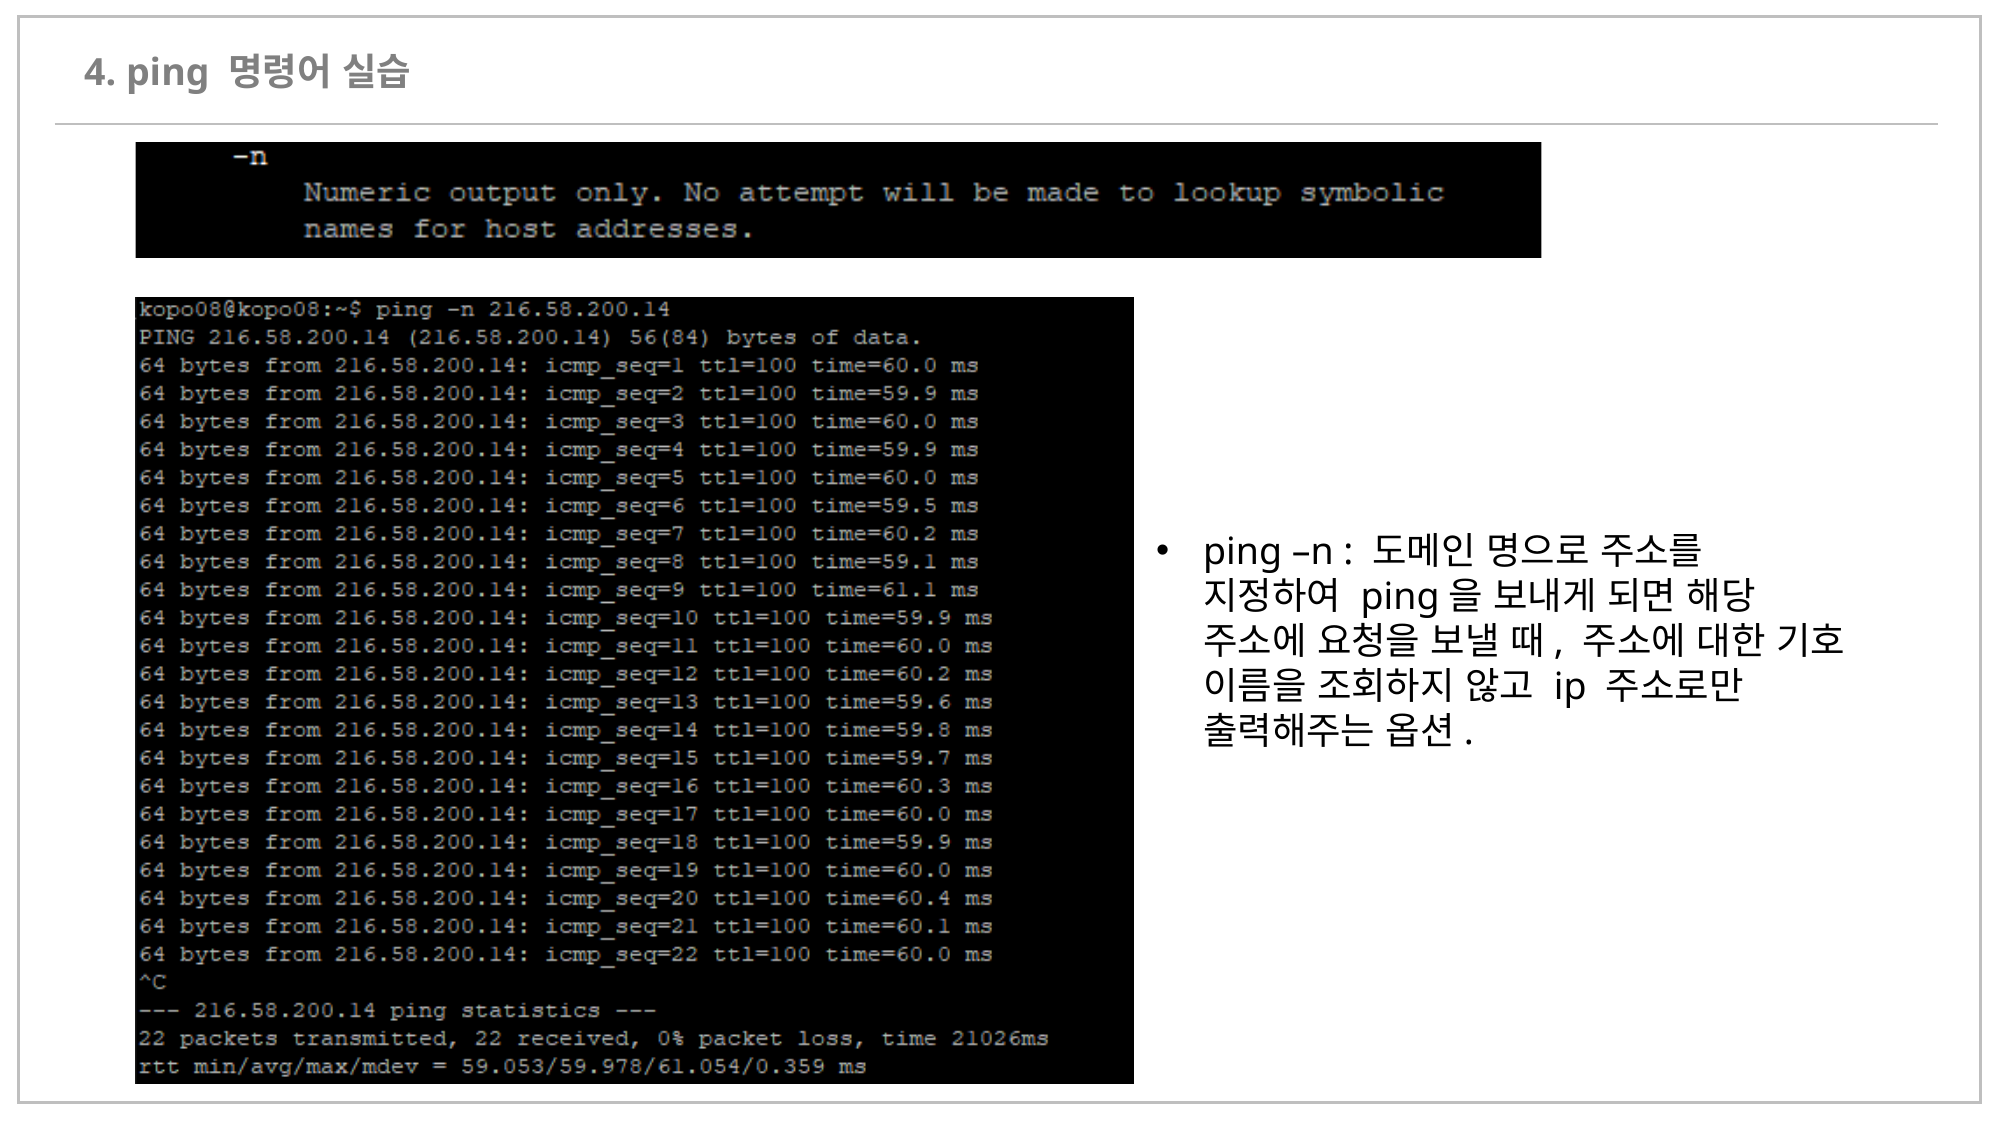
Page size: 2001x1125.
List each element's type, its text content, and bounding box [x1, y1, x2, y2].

picture [135, 297, 1134, 1084]
picture [135, 142, 1542, 258]
text_box ping –n : 도메인 명으로 주소를 지정하여 ping을 보내게 되면 해당 주소에 요청을 보낼 때, 주소에 대한 기호 이름을 조회하지 않고 ip 주소로만 출력해주는 옵션. [1141, 519, 1865, 759]
text_box 4. ping 명령어 실습 [69, 41, 427, 101]
